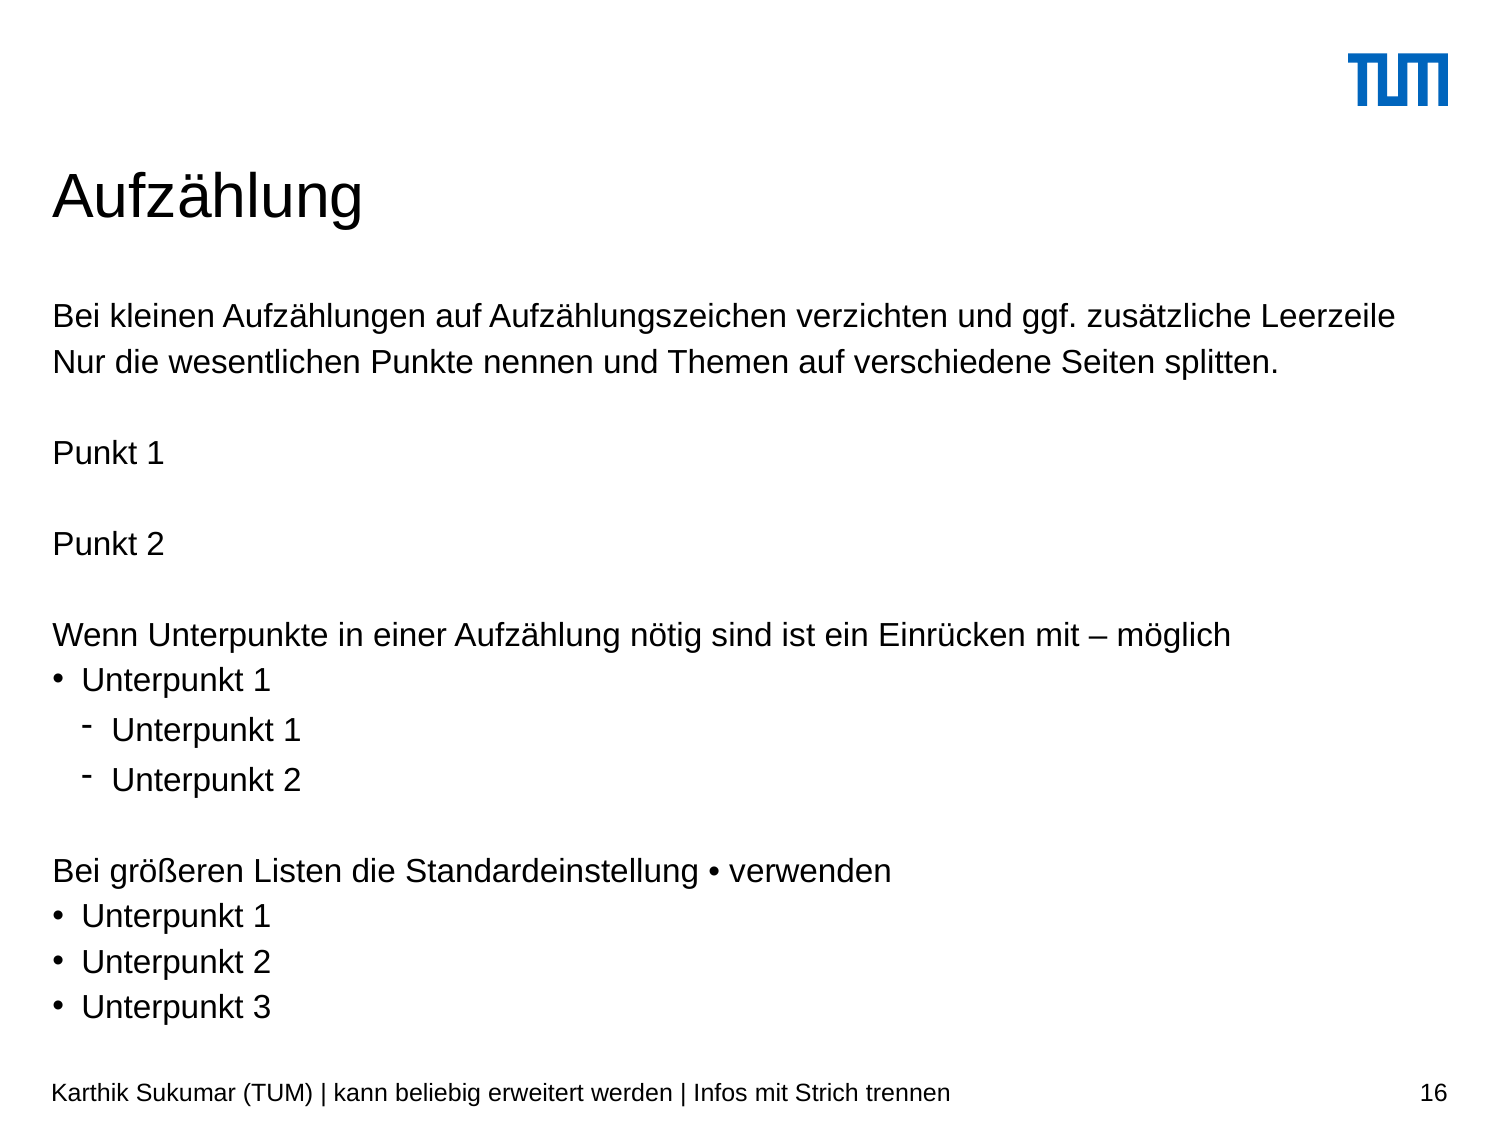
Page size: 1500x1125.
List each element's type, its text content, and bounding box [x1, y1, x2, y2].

title Aufzählung [52, 162, 1449, 231]
slide_number 16 [1112, 1061, 1448, 1122]
list Bei kleinen Aufzählungen auf Aufzählungszeichen verzichten und ggf. zusätzliche Leerzeile Nur die wesentlichen Punkte nennen und Themen auf verschiedene Seiten splitten. Punkt 1 Punkt 2 Wenn Unterpunkte in einer Aufzählung nötig sind ist ein Einrücken mit – möglich Unterpunkt 1 Unterpunkt 1 Unterpunkt 2 Bei größeren Listen die Standardeinstellung • verwenden Unterpunkt 1 Unterpunkt 2 Unterpunkt 3 [52, 288, 1449, 1061]
footer Karthik Sukumar (TUM) | kann beliebig erweitert werden | Infos mit Strich trennen [51, 1061, 1112, 1122]
